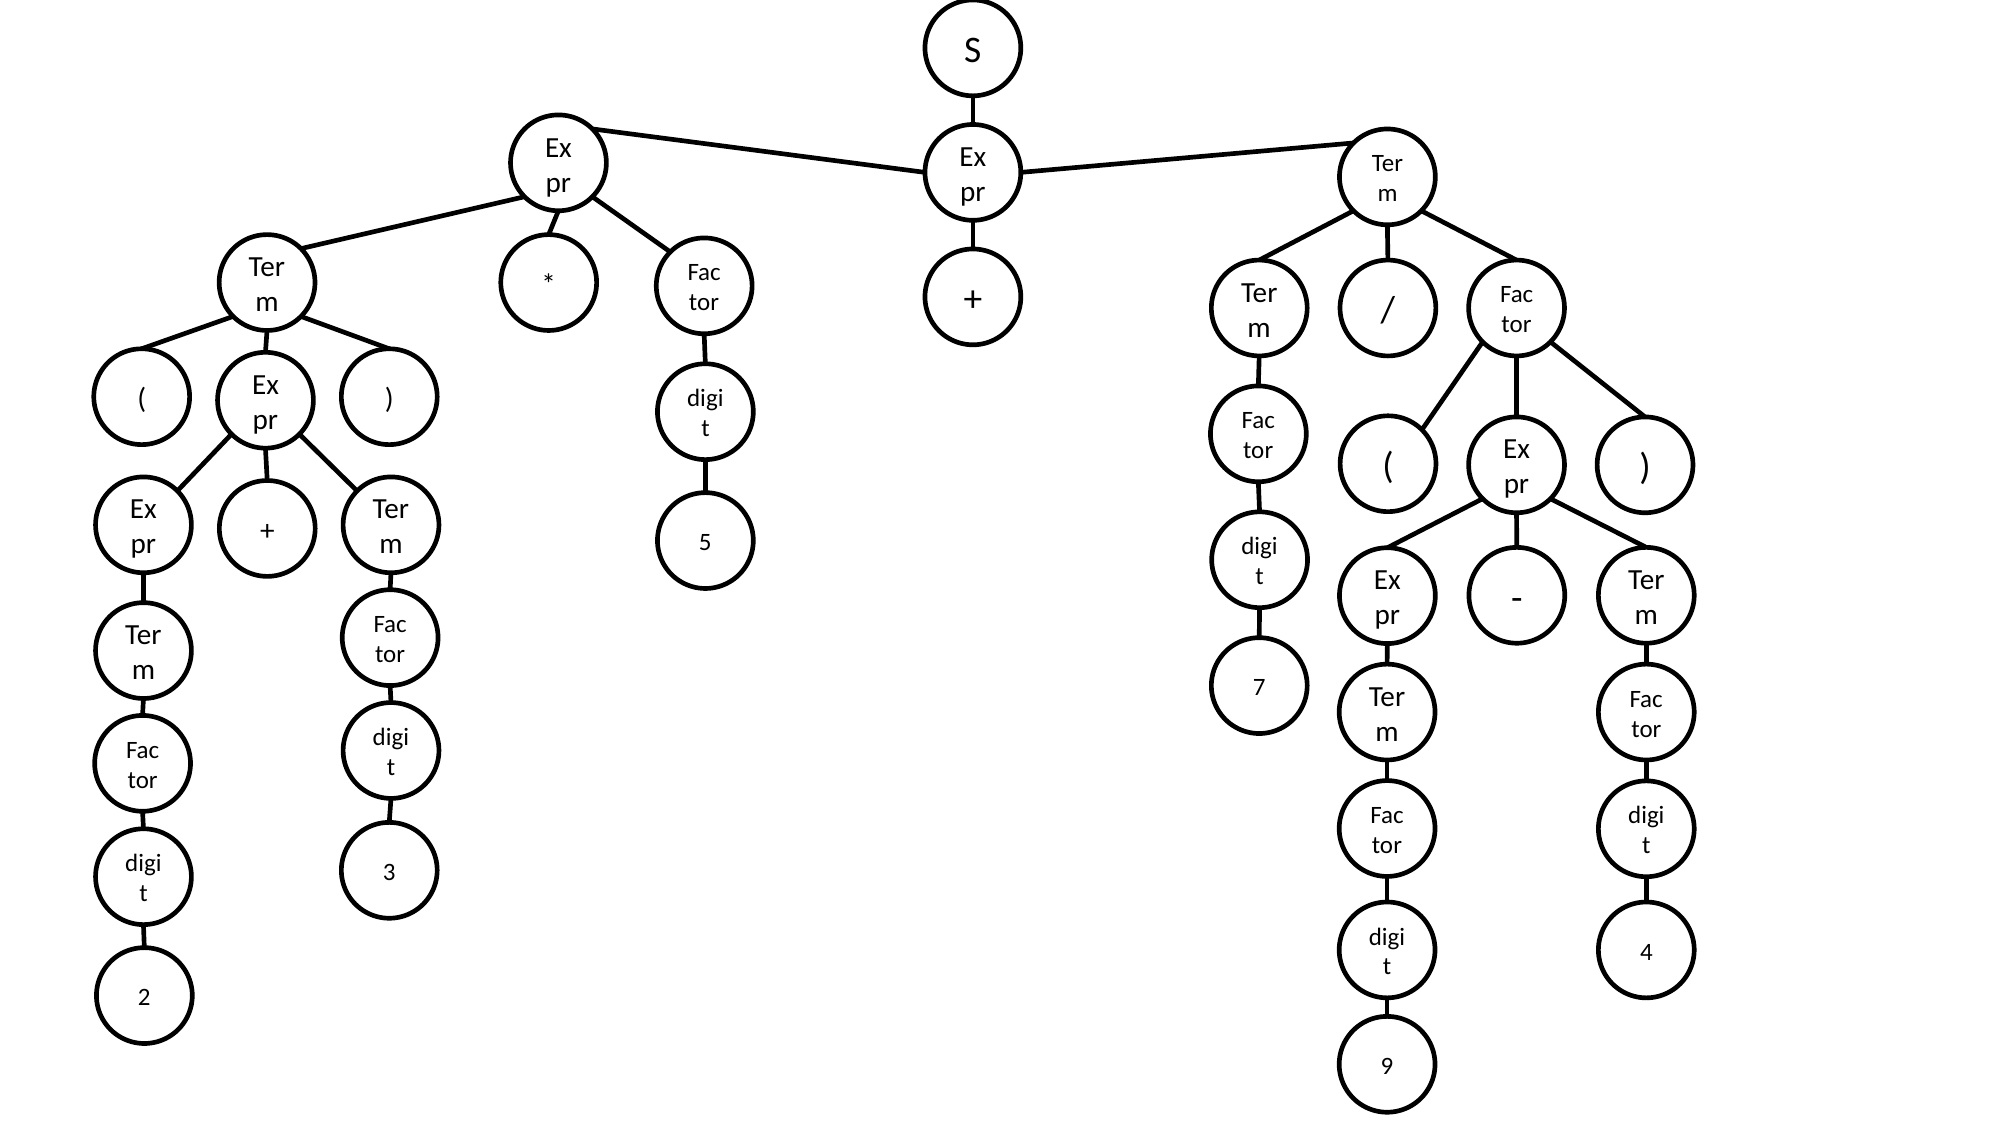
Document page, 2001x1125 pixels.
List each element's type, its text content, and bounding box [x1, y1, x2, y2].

text_box digit [342, 701, 440, 800]
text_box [1421, 210, 1517, 261]
text_box S [923, 0, 1022, 97]
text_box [300, 316, 390, 349]
text_box Expr [1467, 415, 1566, 514]
text_box digit [1338, 901, 1437, 999]
text_box Factor [655, 236, 754, 335]
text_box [592, 196, 671, 252]
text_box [1387, 498, 1483, 548]
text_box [548, 210, 559, 235]
text_box Expr [1338, 546, 1437, 645]
text_box * [499, 233, 598, 332]
text_box + [923, 248, 1022, 346]
text_box ( [1339, 414, 1438, 513]
text_box Term [94, 601, 193, 700]
text_box Factor [1467, 259, 1566, 357]
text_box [1020, 142, 1354, 173]
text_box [1550, 341, 1645, 417]
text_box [177, 434, 232, 491]
text_box Expr [924, 123, 1022, 222]
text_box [300, 196, 525, 249]
text_box + [218, 479, 317, 578]
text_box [1550, 498, 1647, 548]
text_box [1421, 341, 1483, 430]
text_box Term [342, 475, 440, 574]
text_box Factor [1597, 663, 1696, 761]
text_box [592, 128, 925, 173]
text_box 5 [656, 491, 755, 590]
text_box - [1467, 546, 1566, 645]
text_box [299, 434, 358, 491]
text_box Factor [93, 714, 192, 813]
text_box Term [1597, 546, 1696, 645]
text_box Term [1338, 127, 1437, 226]
text_box Term [218, 233, 317, 332]
text_box / [1338, 259, 1437, 357]
text_box Expr [216, 351, 315, 450]
text_box Factor [341, 588, 440, 687]
text_box Expr [94, 475, 193, 574]
text_box Term [1338, 663, 1437, 761]
text_box 9 [1338, 1015, 1437, 1114]
text_box Factor [1209, 384, 1308, 483]
text_box ) [1596, 415, 1695, 514]
text_box ( [92, 347, 191, 446]
text_box ) [340, 347, 439, 446]
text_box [1259, 210, 1354, 261]
text_box digit [1597, 779, 1696, 878]
text_box digit [1210, 510, 1309, 609]
text_box Factor [1338, 779, 1437, 878]
text_box digit [656, 362, 755, 461]
text_box 2 [95, 946, 194, 1045]
text_box 3 [340, 821, 439, 920]
text_box Term [1210, 259, 1309, 357]
text_box 4 [1597, 901, 1696, 999]
text_box digit [94, 827, 193, 926]
text_box Expr [509, 113, 607, 212]
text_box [141, 316, 234, 349]
text_box 7 [1210, 636, 1309, 735]
